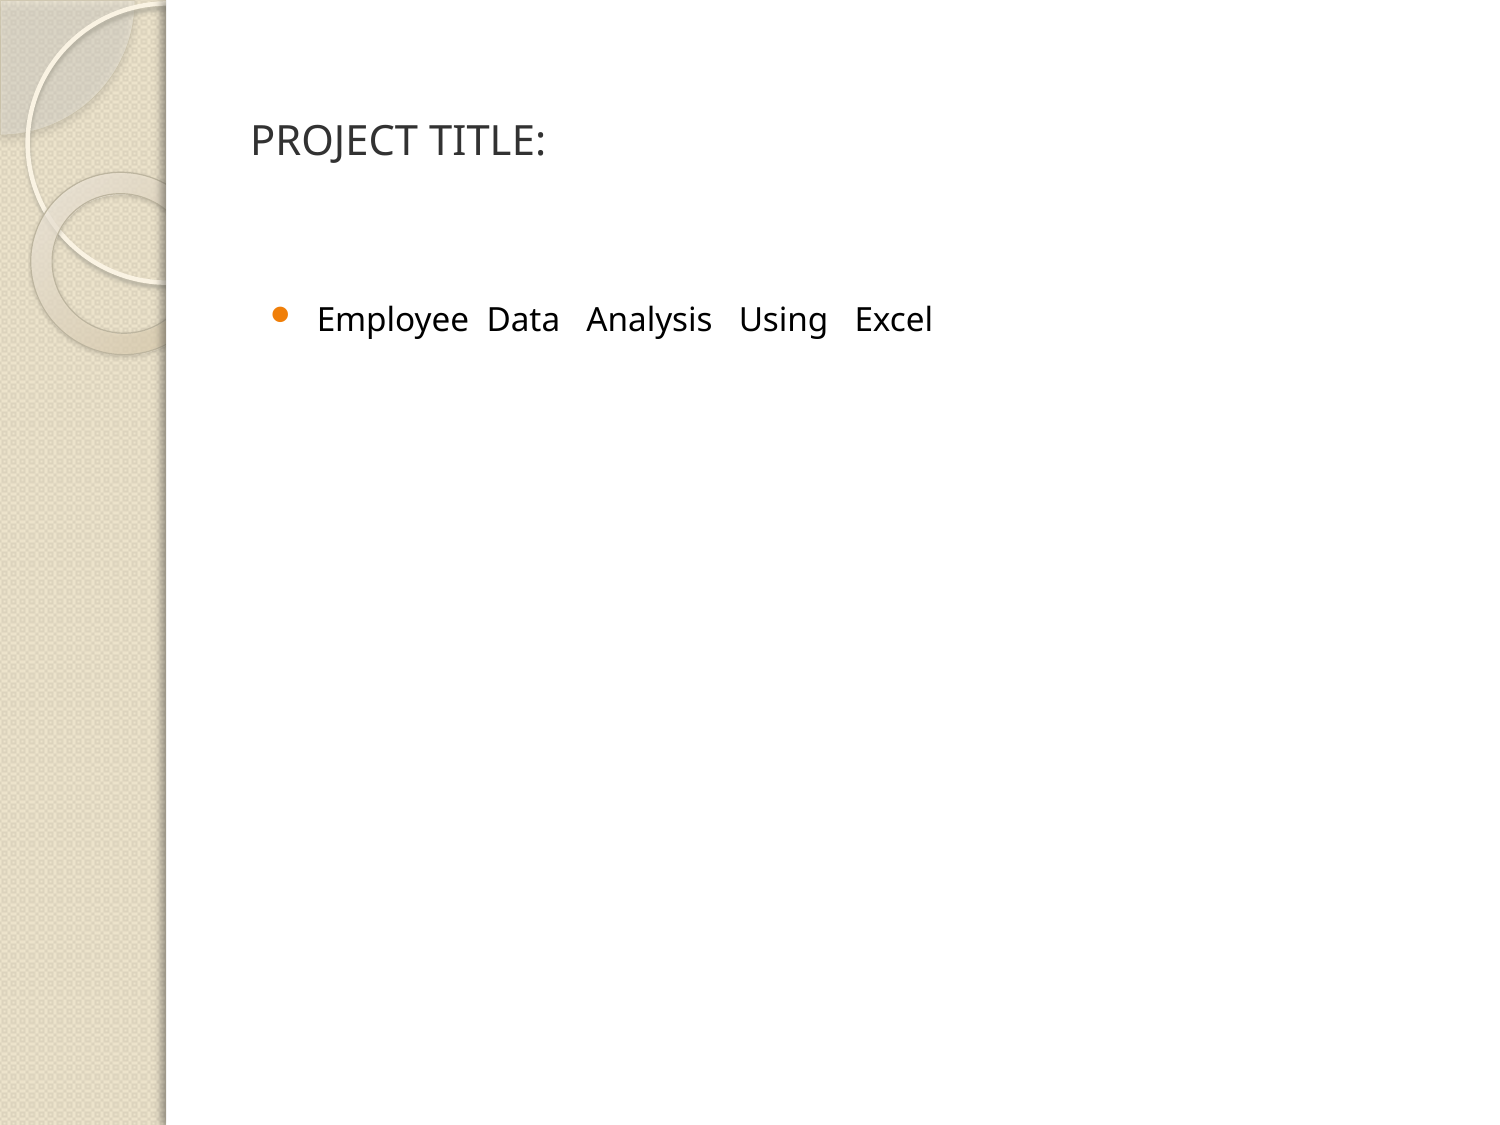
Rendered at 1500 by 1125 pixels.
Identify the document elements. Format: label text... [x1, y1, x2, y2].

list Employee Data Analysis Using Excel [242, 290, 1473, 1079]
title PROJECT TITLE: [235, 45, 1466, 233]
